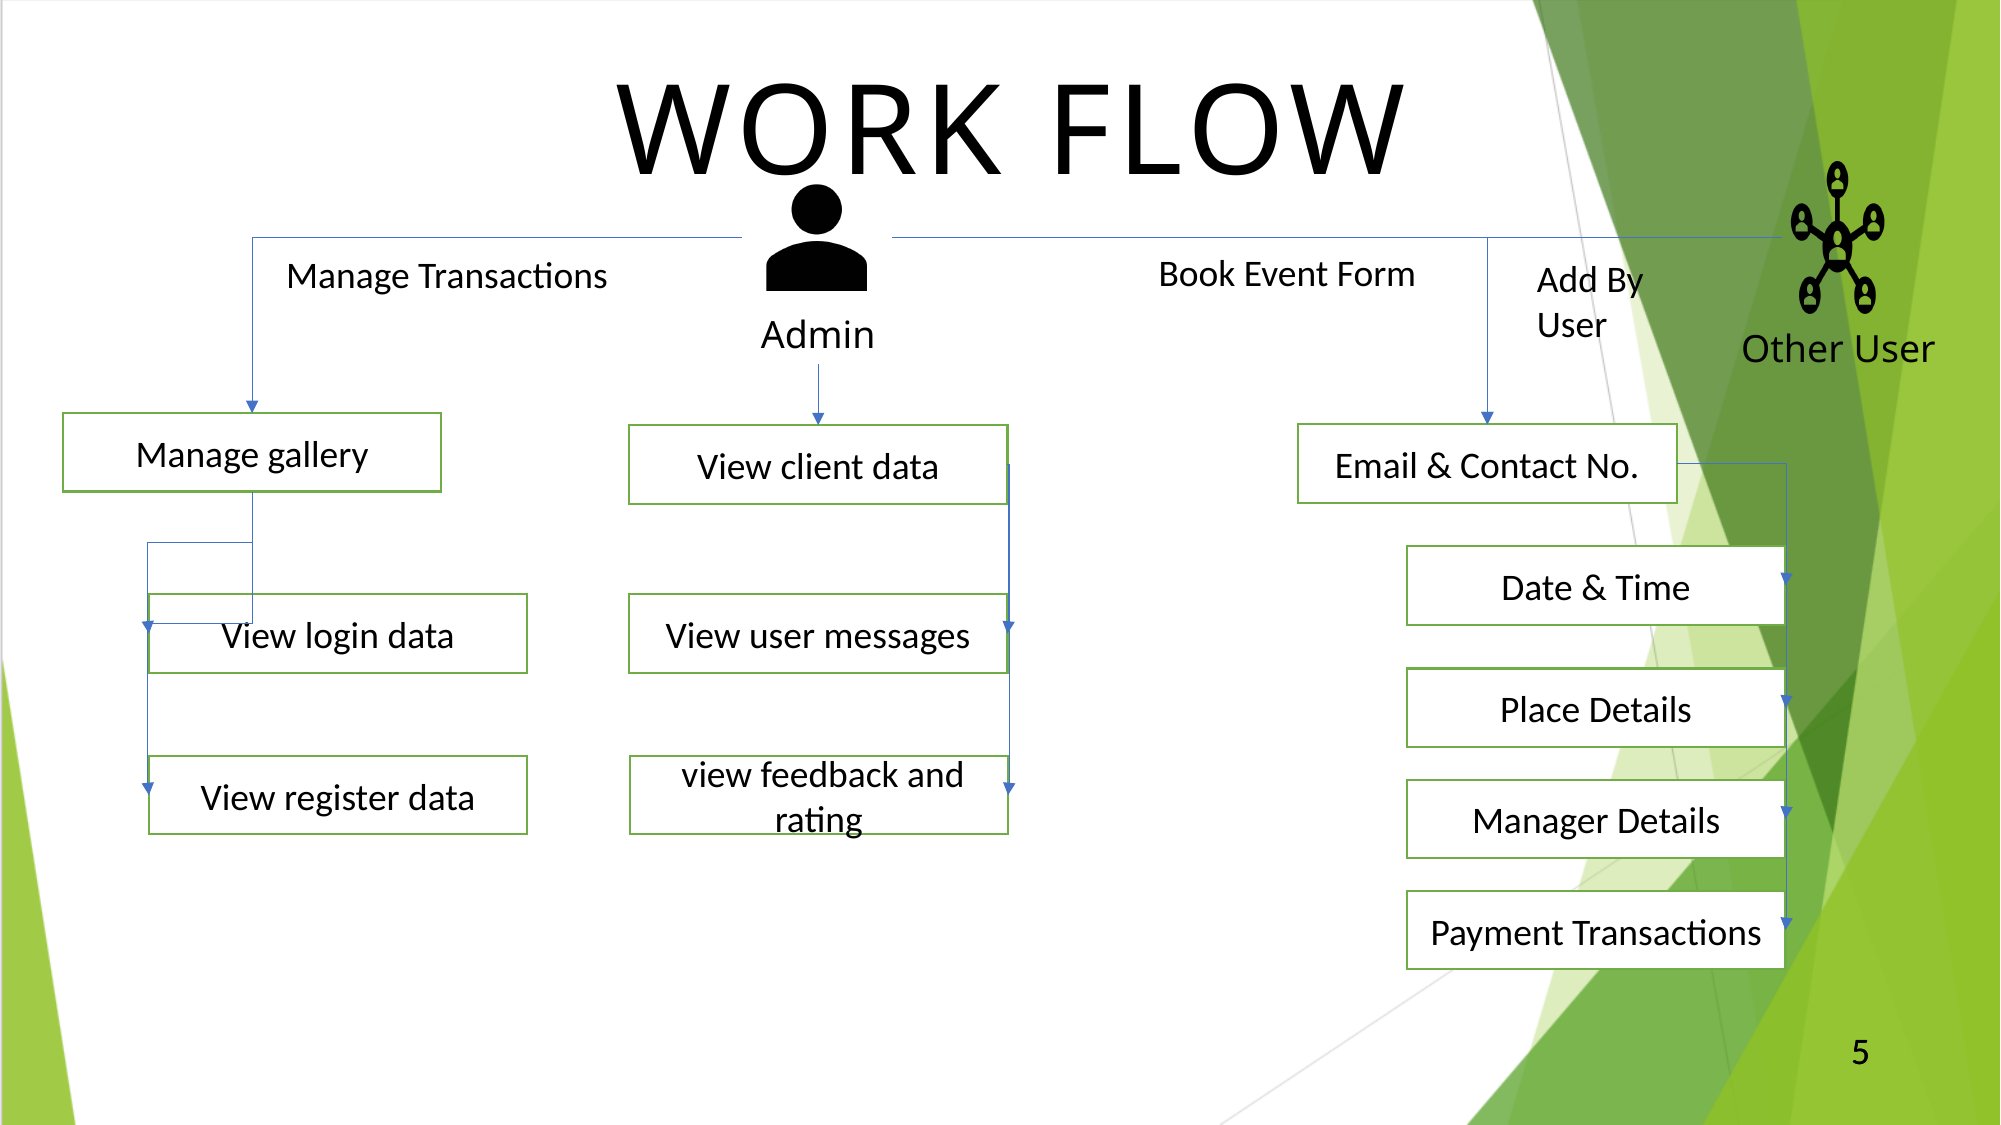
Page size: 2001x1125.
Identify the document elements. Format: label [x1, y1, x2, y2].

text_box [129, 510, 272, 591]
text_box [891, 237, 1487, 425]
text_box [704, 162, 933, 365]
text_box [48, 591, 353, 695]
text_box [1487, 237, 1782, 425]
text_box [1544, 138, 2000, 379]
text_box [1676, 463, 1786, 931]
picture [0, 0, 2000, 1125]
text_box [252, 237, 742, 414]
